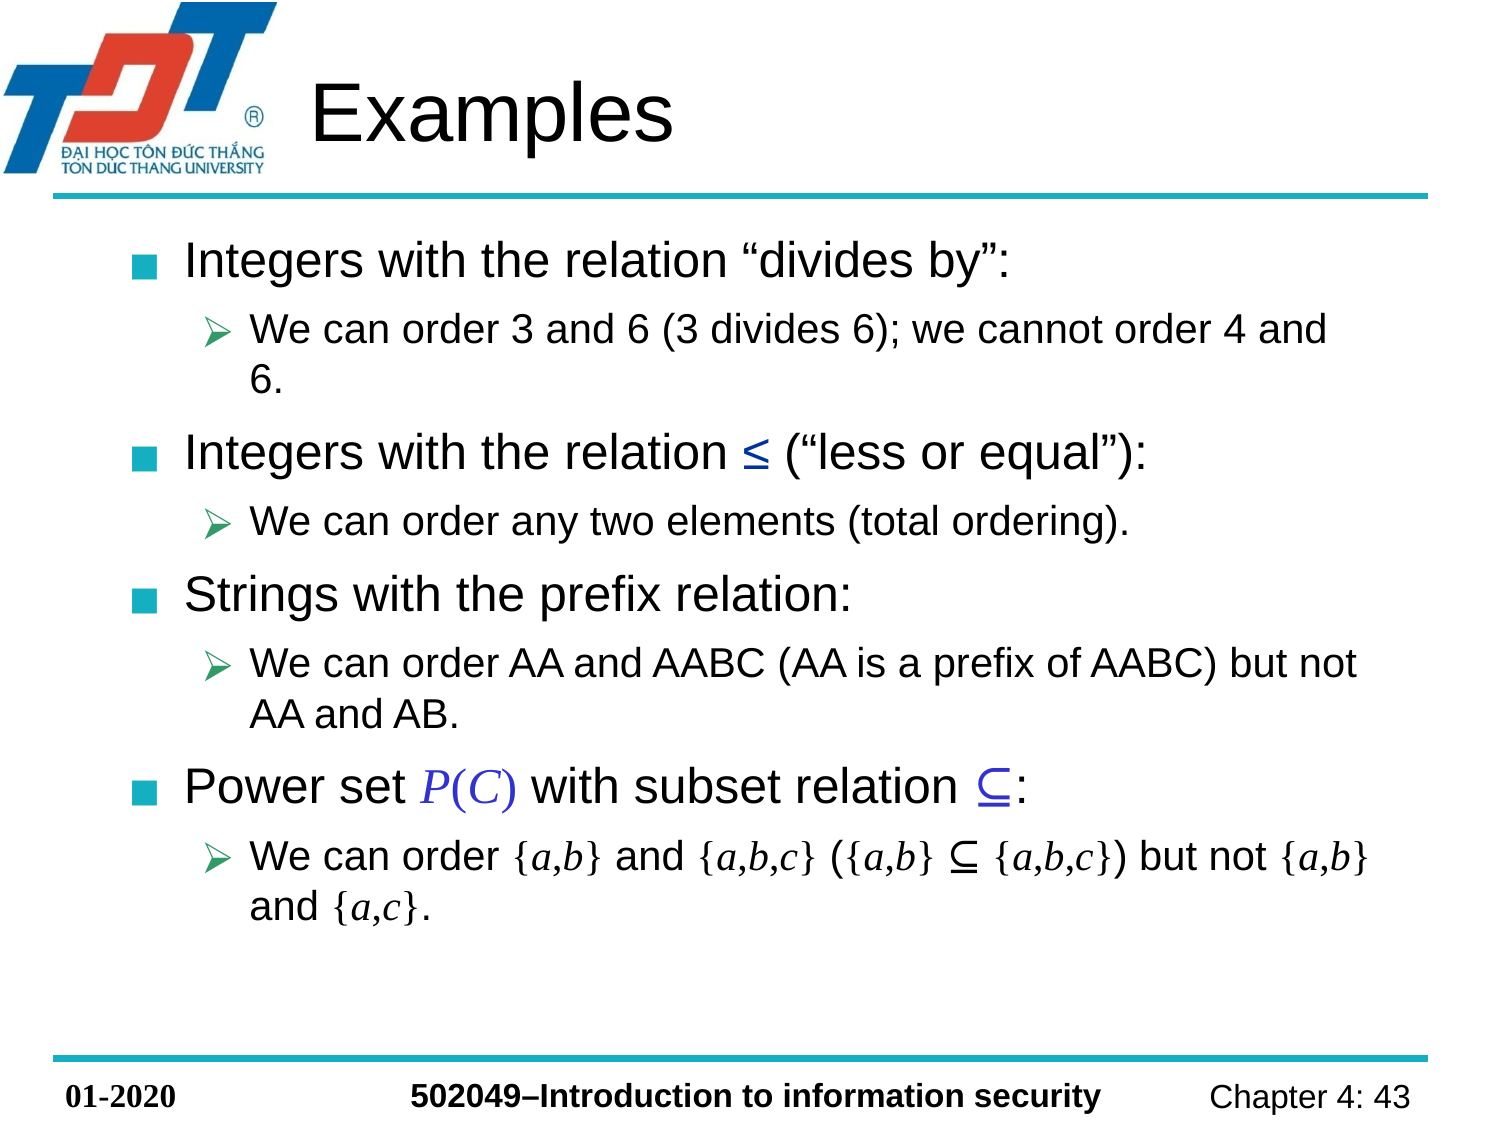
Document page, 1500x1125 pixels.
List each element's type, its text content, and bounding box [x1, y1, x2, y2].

list Integers with the relation “divides by”: We can order 3 and 6 (3 divides 6); we cannot order 4 and 6. Integers with the relation ≤ (“less or equal”): We can order any two elements (total ordering). Strings with the prefix relation: We can order AA and AABC (AA is a prefix of AABC) but not AA and AB. Power set P(C) with subset relation ⊆: We can order {a,b} and {a,b,c} ({a,b} ⊆ {a,b,c}) but not {a,b} and {a,c}. [112, 220, 1388, 1035]
picture [3, 2, 277, 174]
title Examples [295, 42, 1500, 173]
